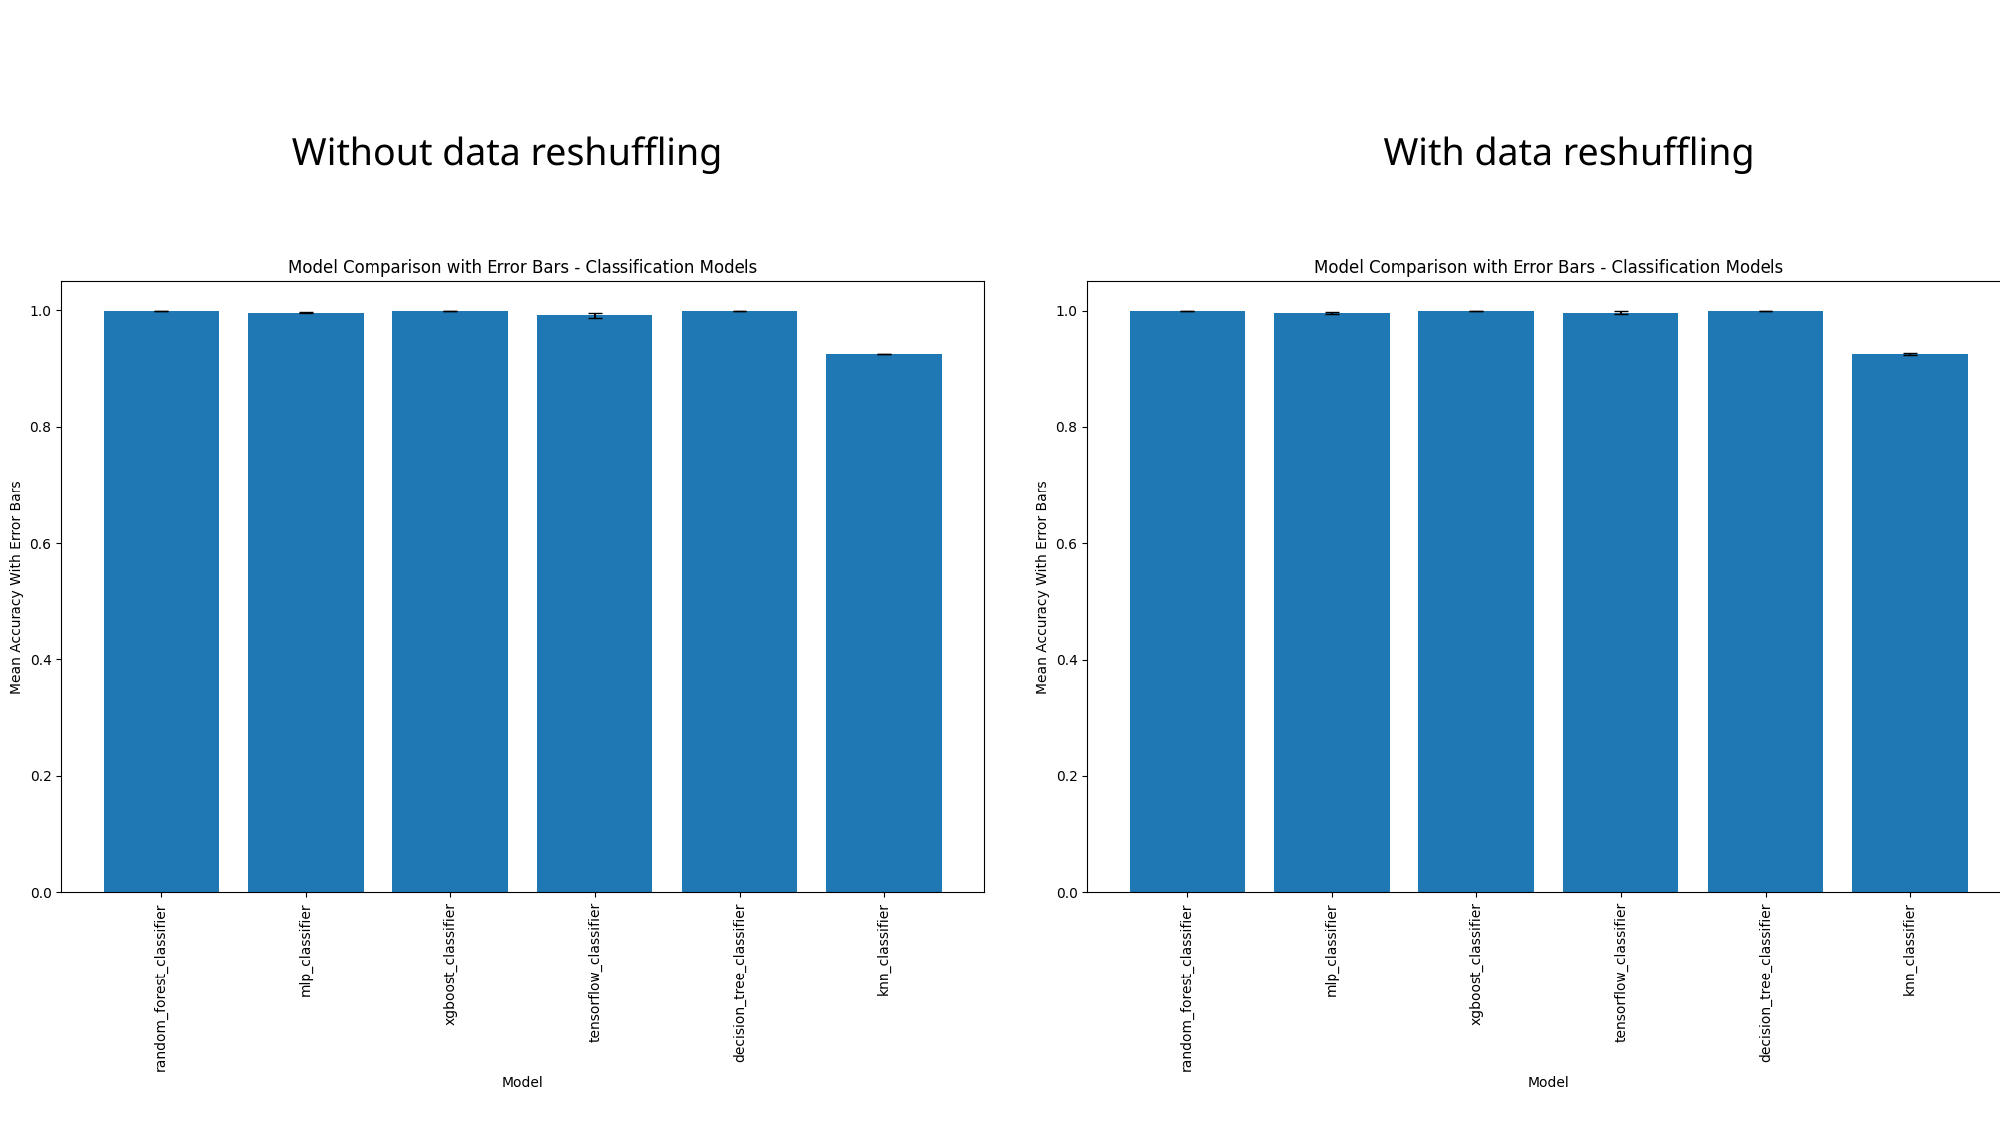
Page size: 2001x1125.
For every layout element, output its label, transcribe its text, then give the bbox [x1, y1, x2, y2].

text_box Without data reshuffling [277, 120, 738, 180]
picture [1026, 248, 2000, 1100]
picture [0, 248, 993, 1100]
text_box With data reshuffling [1368, 120, 1770, 180]
